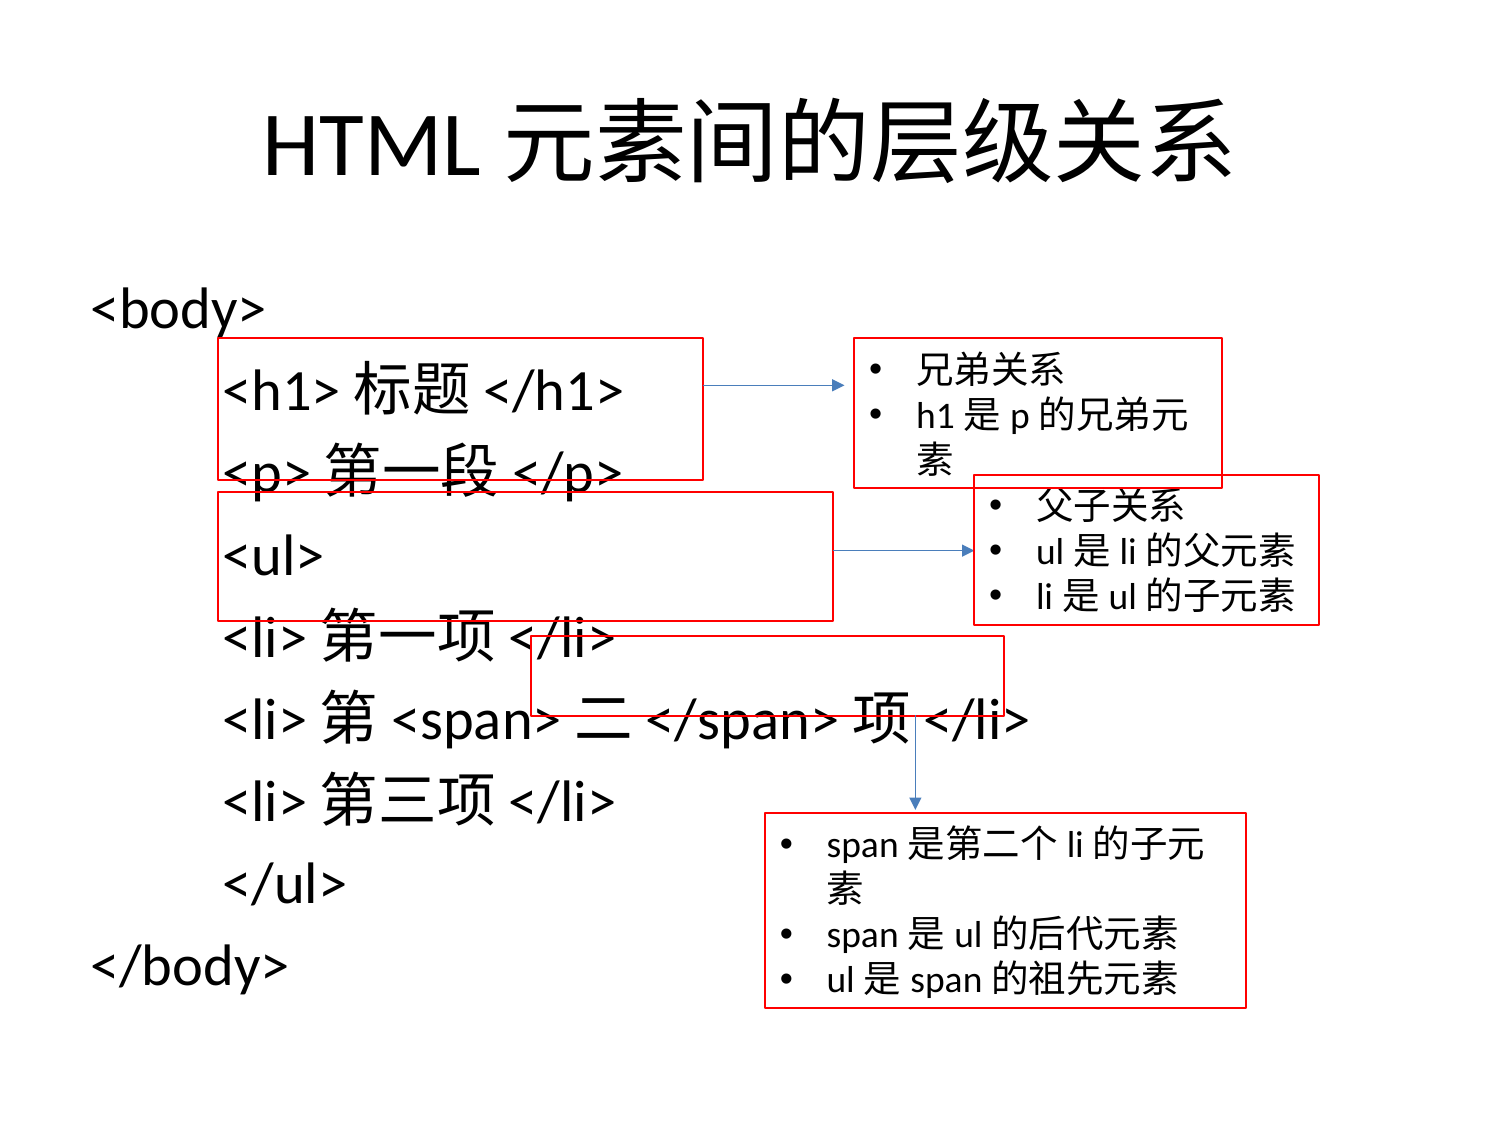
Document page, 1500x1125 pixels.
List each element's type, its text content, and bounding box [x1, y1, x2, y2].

list <body> <h1>标题</h1> <p>第一段</p> <ul> <li>第一项</li> <li>第<span>二</span>项</li> <li>第三项</li> </ul> </body> [75, 262, 1425, 1005]
text_box [218, 338, 703, 480]
text_box 父子关系 ul是li的父元素 li是ul的子元素 [974, 474, 1319, 625]
text_box [531, 635, 1004, 716]
text_box span是第二个li的子元素 span是ul的后代元素 ul是span的祖先元素 [765, 813, 1247, 1008]
text_box 兄弟关系 h1是p的兄弟元素 [854, 338, 1223, 488]
title HTML元素间的层级关系 [75, 45, 1425, 233]
text_box [218, 491, 833, 622]
